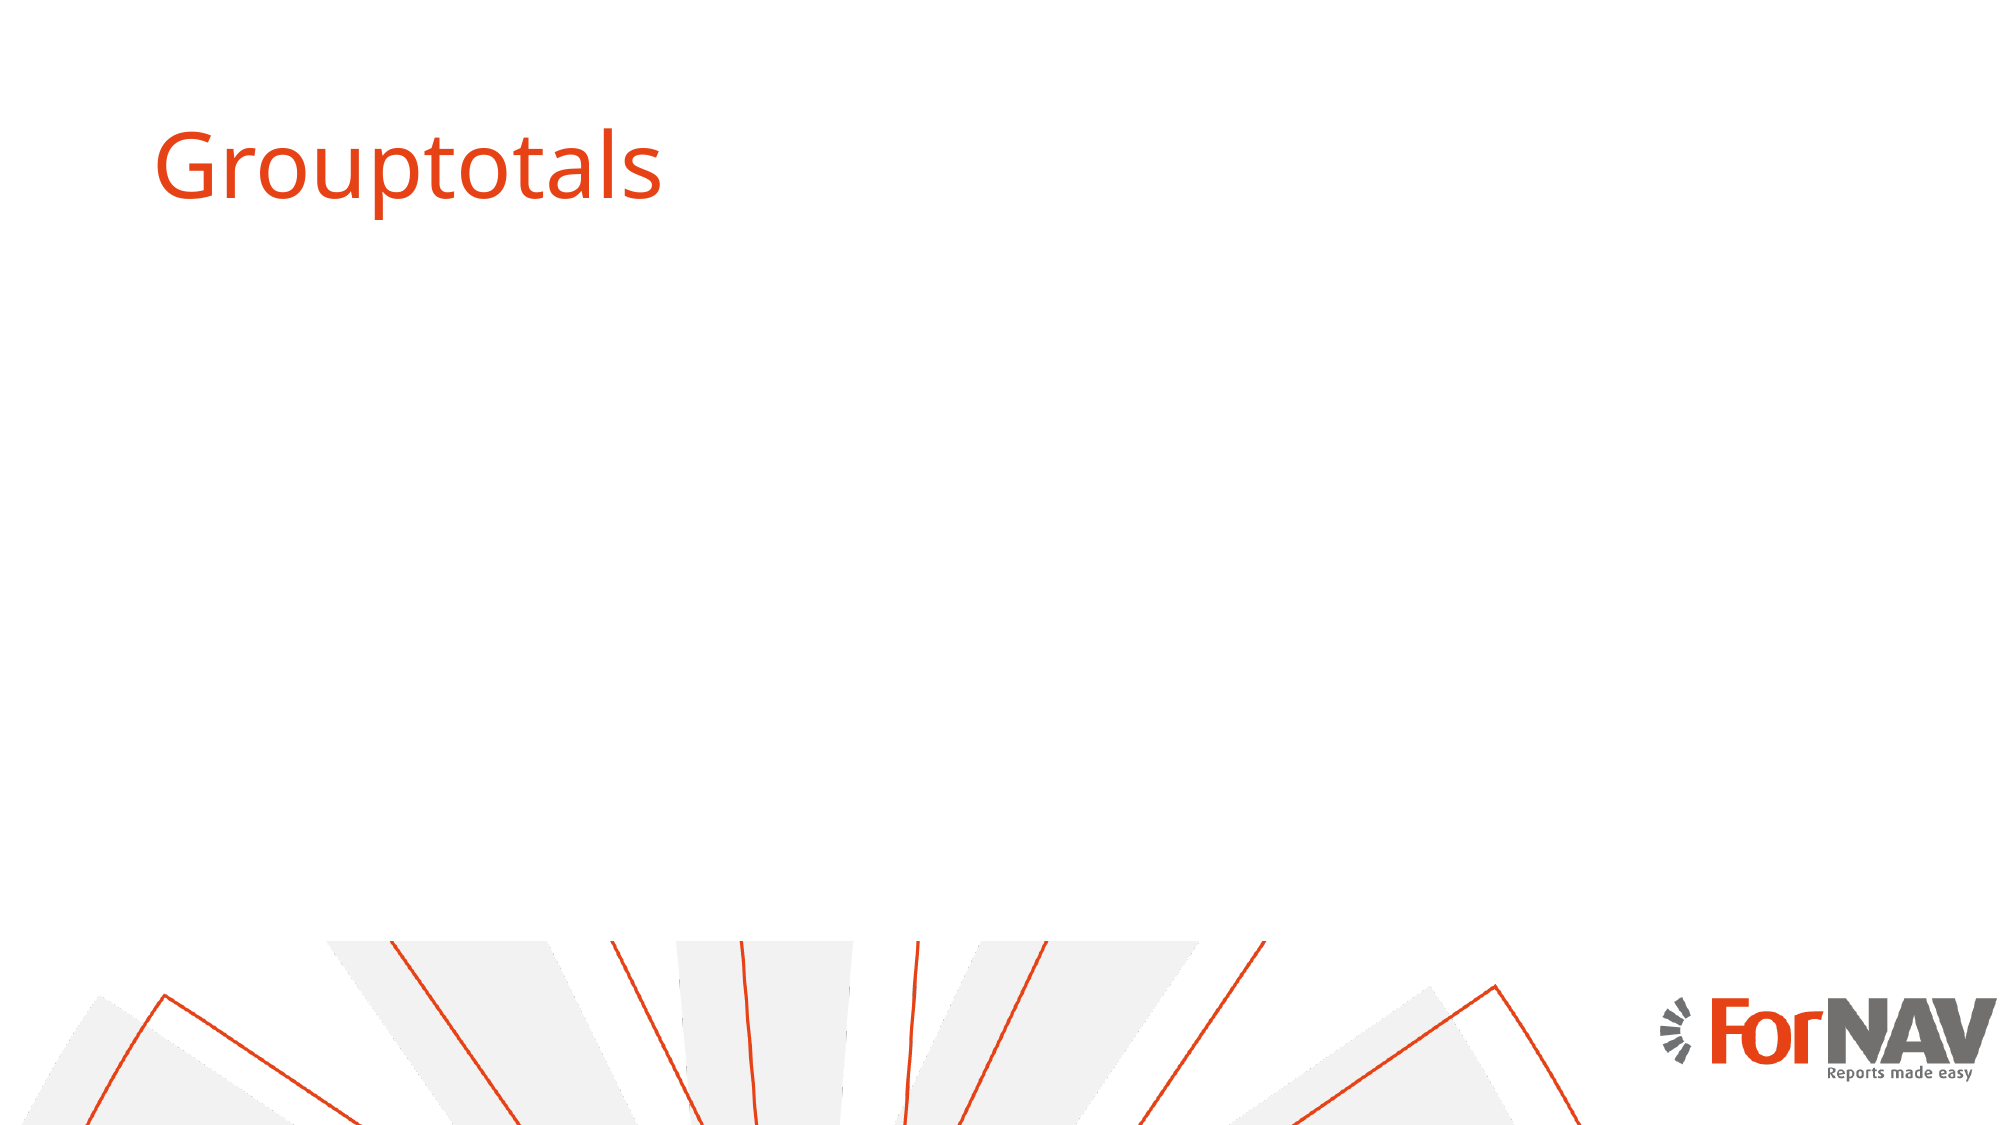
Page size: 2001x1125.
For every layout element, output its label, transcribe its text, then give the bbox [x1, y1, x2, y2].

picture [0, 941, 2001, 1125]
title Grouptotals [137, 59, 1863, 278]
